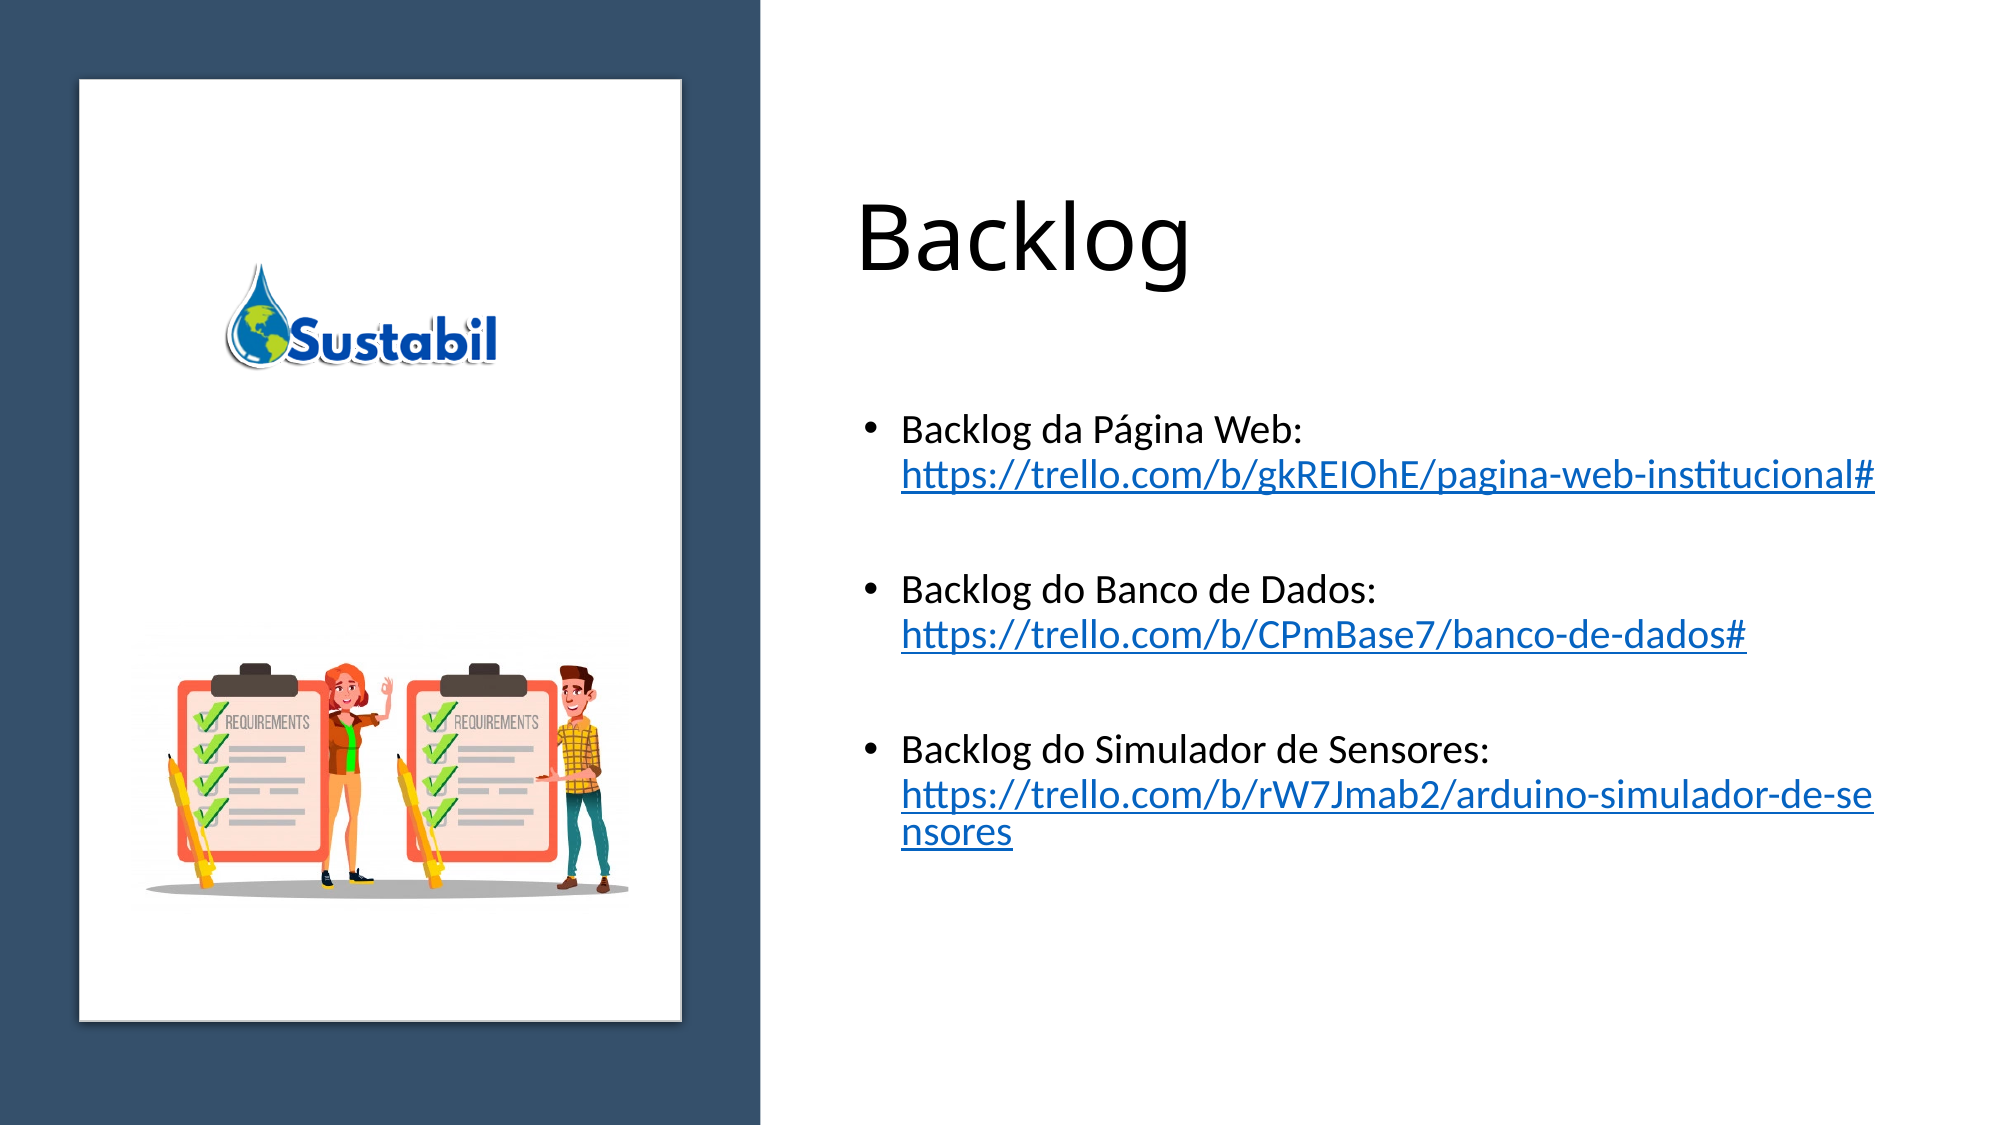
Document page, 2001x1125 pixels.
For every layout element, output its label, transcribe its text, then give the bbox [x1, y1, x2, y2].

title Backlog [839, 103, 1893, 379]
text_box [0, 0, 761, 1125]
text_box [78, 78, 682, 1022]
picture [131, 622, 629, 914]
text_box Backlog da Página Web: https://trello.com/b/gkREIOhE/pagina-web-institucional# Backlog do Banco de Dados: https://trello.com/b/CPmBase7/banco-de-dados# Backlog do Simulador de Sensores: https://trello.com/b/rW7Jmab2/arduino-simulador-de-sensores [839, 399, 1893, 1021]
picture [133, 131, 627, 538]
